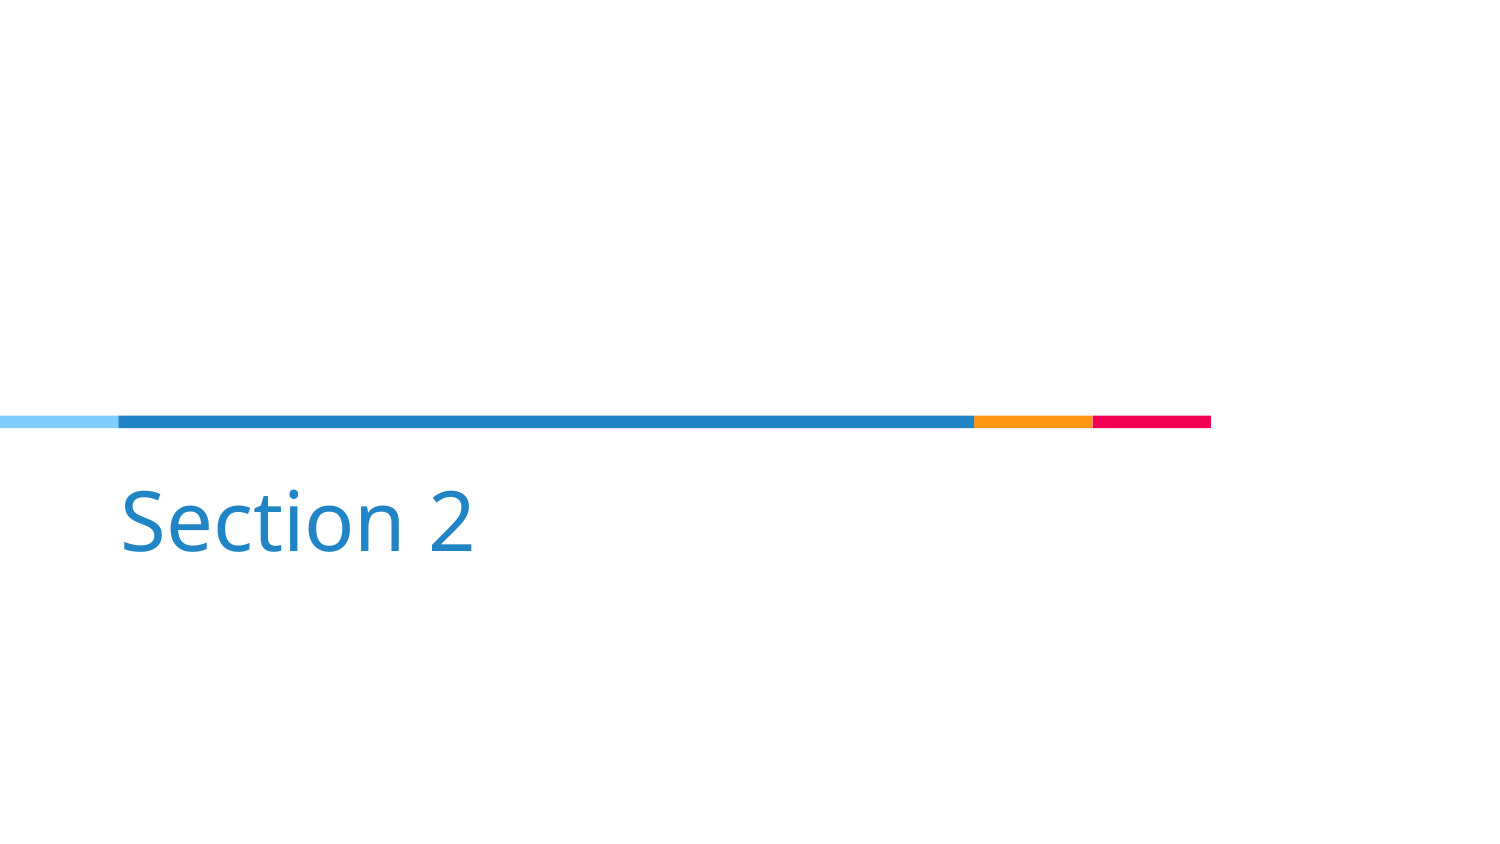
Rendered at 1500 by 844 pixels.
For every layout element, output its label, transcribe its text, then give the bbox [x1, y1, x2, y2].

title Section 2 [105, 453, 1211, 675]
